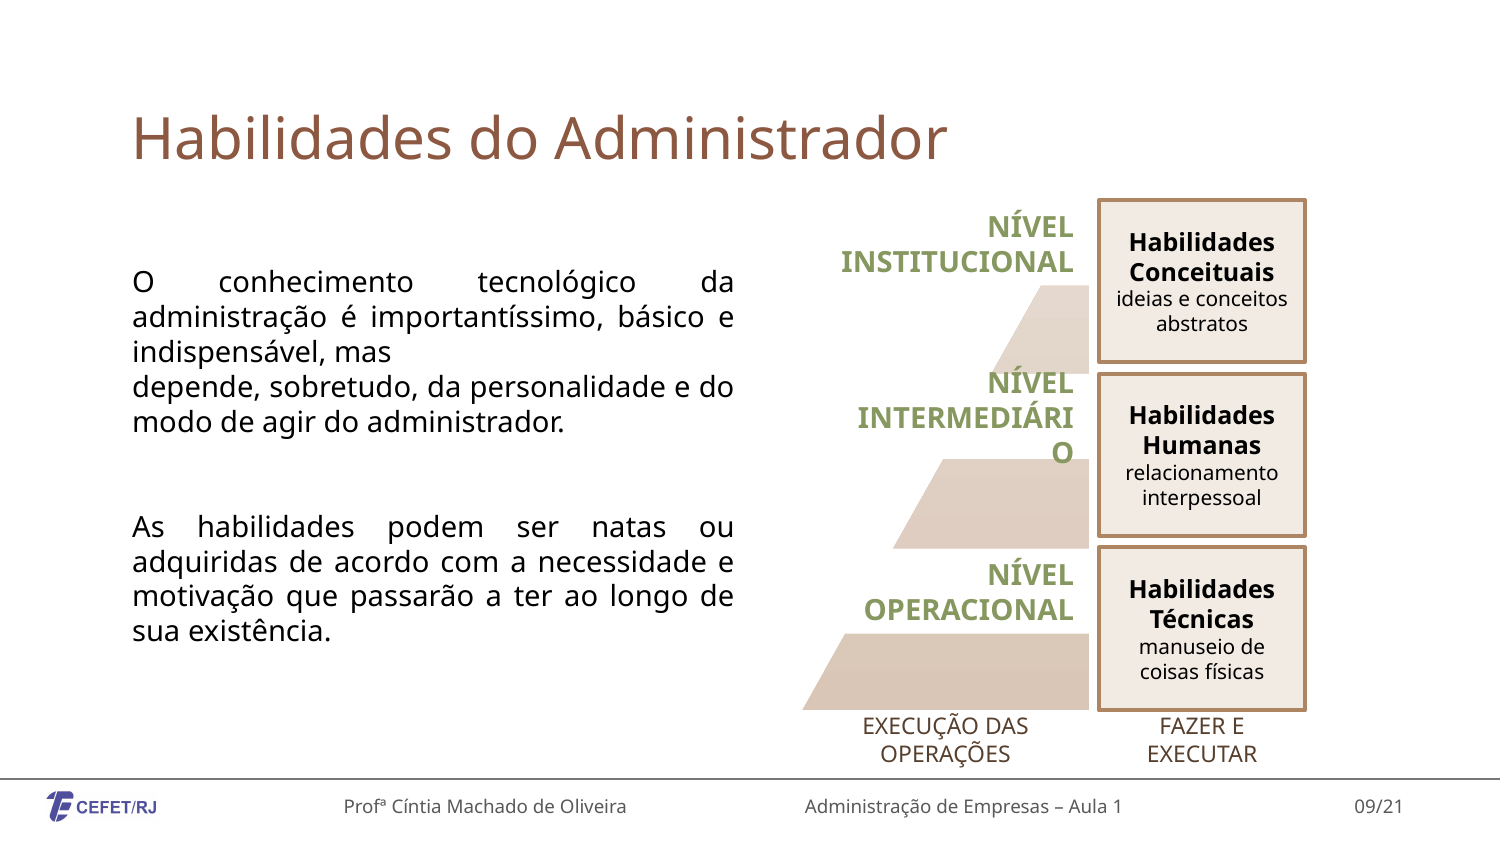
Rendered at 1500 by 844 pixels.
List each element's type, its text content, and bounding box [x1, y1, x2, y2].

text_box Profª Cíntia Machado de Oliveira [309, 787, 661, 832]
text_box FAZER E EXECUTAR [1099, 719, 1305, 759]
text_box NÍVEL INTERMEDIÁRIO [825, 373, 1090, 459]
text_box EXECUÇÃO DAS OPERAÇÕES [813, 719, 1078, 759]
text_box [893, 459, 1090, 548]
text_box NÍVEL INSTITUCIONAL [825, 200, 1090, 286]
text_box [801, 634, 1090, 711]
text_box 09/21 [1304, 787, 1454, 832]
picture [45, 791, 158, 822]
text_box Habilidades do Administrador [116, 93, 1383, 179]
text_box NÍVEL OPERACIONAL [825, 548, 1090, 634]
text_box Habilidades Conceituais ideias e conceitos abstratos [1099, 200, 1305, 363]
text_box Habilidades Técnicas manuseio de coisas físicas [1099, 547, 1305, 711]
text_box Administração de Empresas – Aula 1 [782, 787, 1146, 832]
text_box O conhecimento tecnológico da administração é importantíssimo, básico e indispensável, mas depende, sobretudo, da personalidade e do modo de agir do administrador. As habilidades podem ser natas ou adquiridas de acordo com a necessidade e motivação que passarão a ter ao longo de sua existência. [116, 200, 750, 711]
text_box [992, 286, 1090, 373]
text_box Habilidades Humanas relacionamento interpessoal [1099, 373, 1305, 536]
